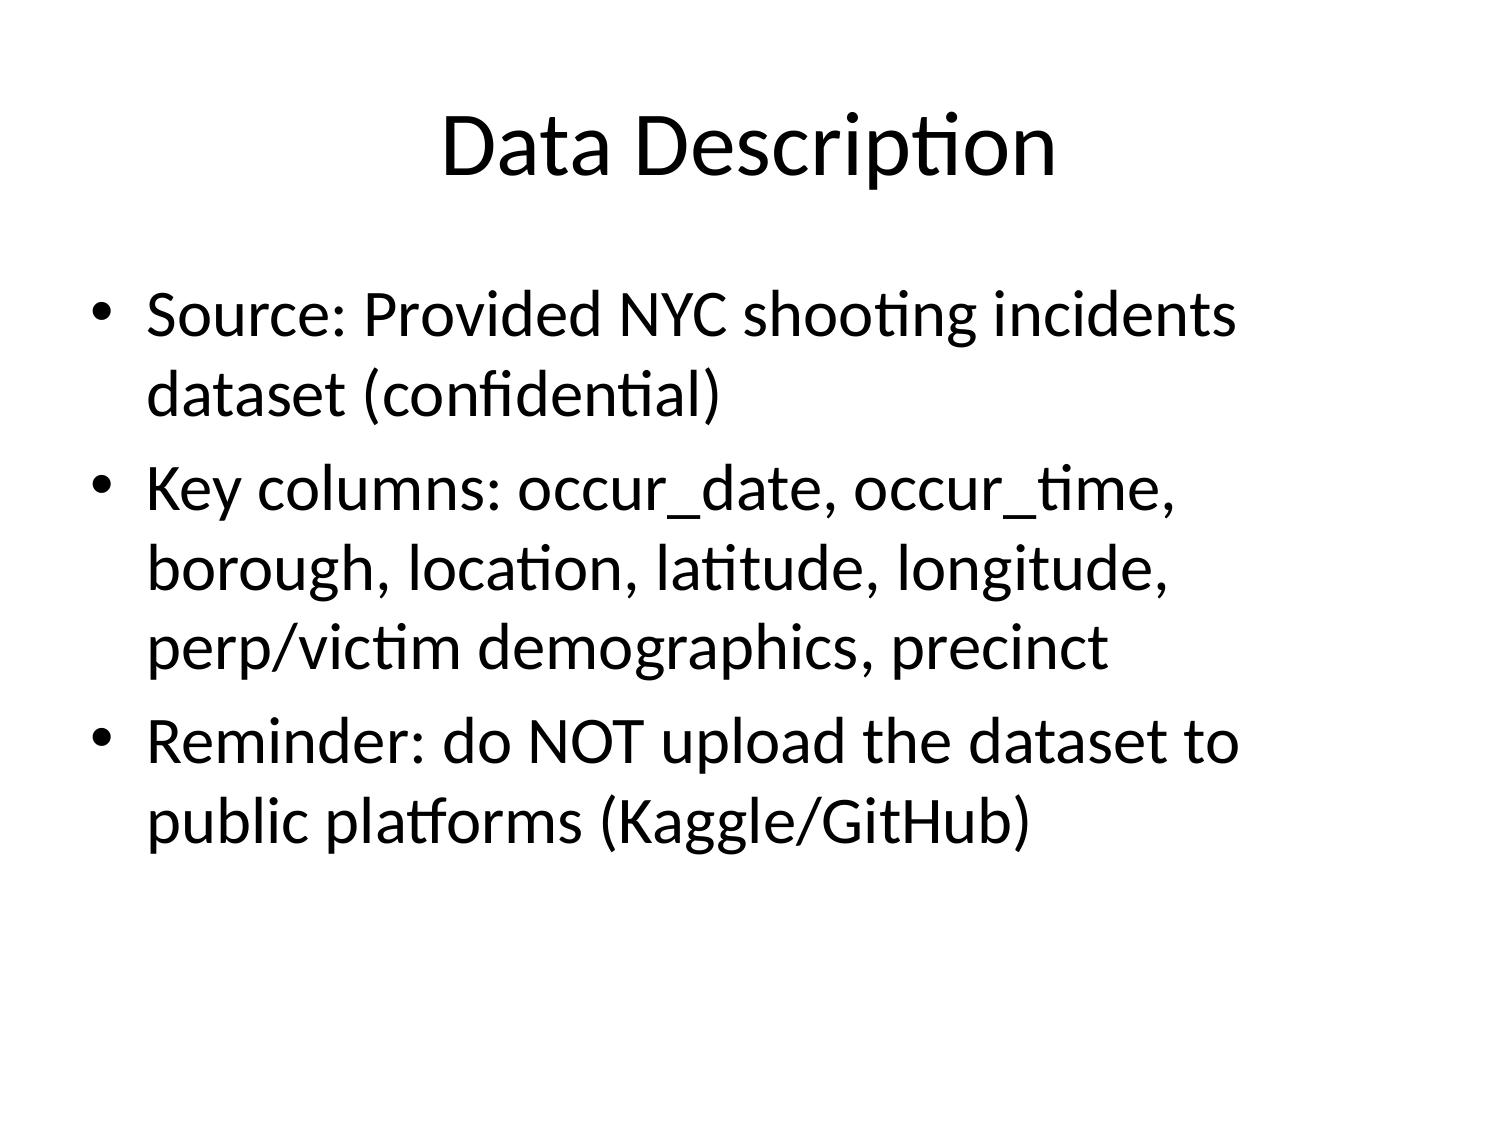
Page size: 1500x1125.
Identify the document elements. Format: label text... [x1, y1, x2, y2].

list Source: Provided NYC shooting incidents dataset (confidential) Key columns: occur_date, occur_time, borough, location, latitude, longitude, perp/victim demographics, precinct Reminder: do NOT upload the dataset to public platforms (Kaggle/GitHub) [75, 262, 1425, 1005]
title Data Description [75, 45, 1425, 233]
